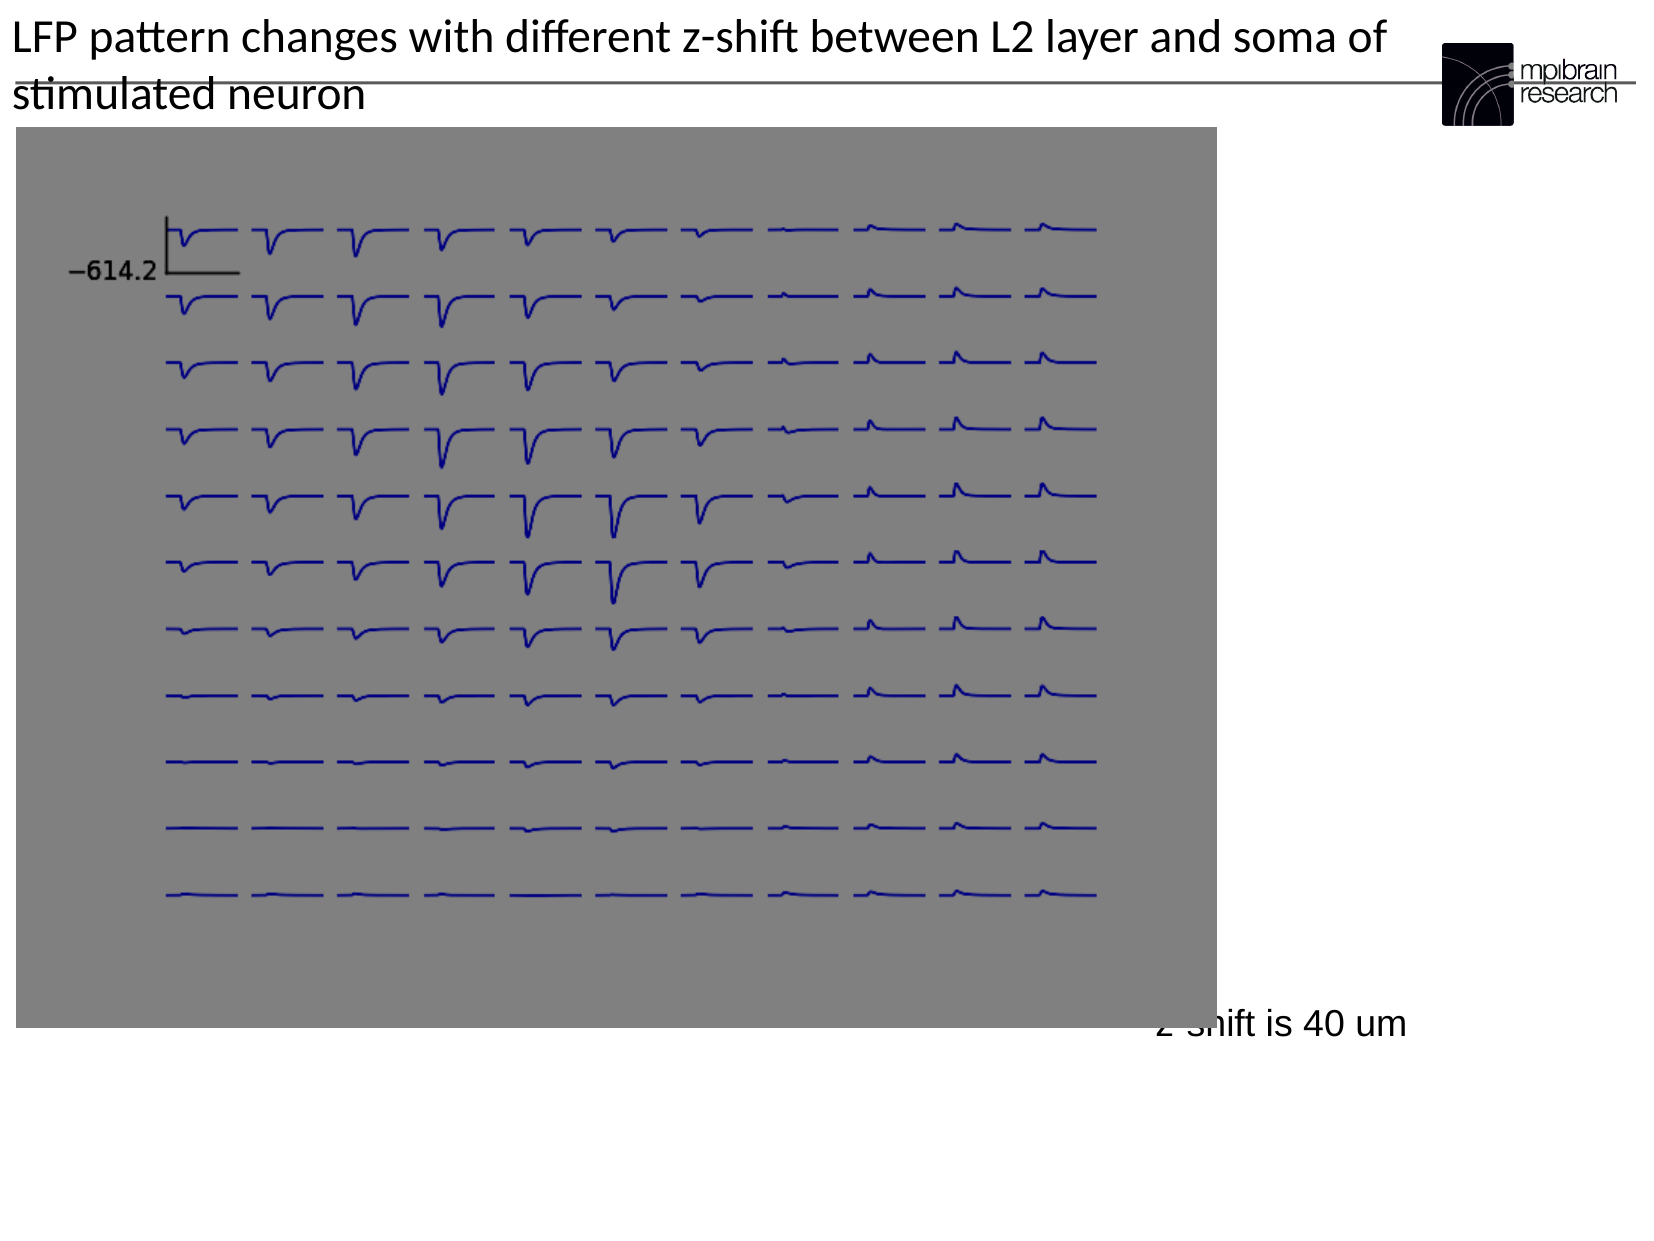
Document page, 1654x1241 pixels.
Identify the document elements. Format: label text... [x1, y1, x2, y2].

title LFP pattern changes with different z-shift between L2 layer and soma of stimulated neuron [11, 4, 1418, 121]
text_box z-shift is 40 um [1140, 992, 1423, 1052]
picture [16, 127, 1217, 1028]
